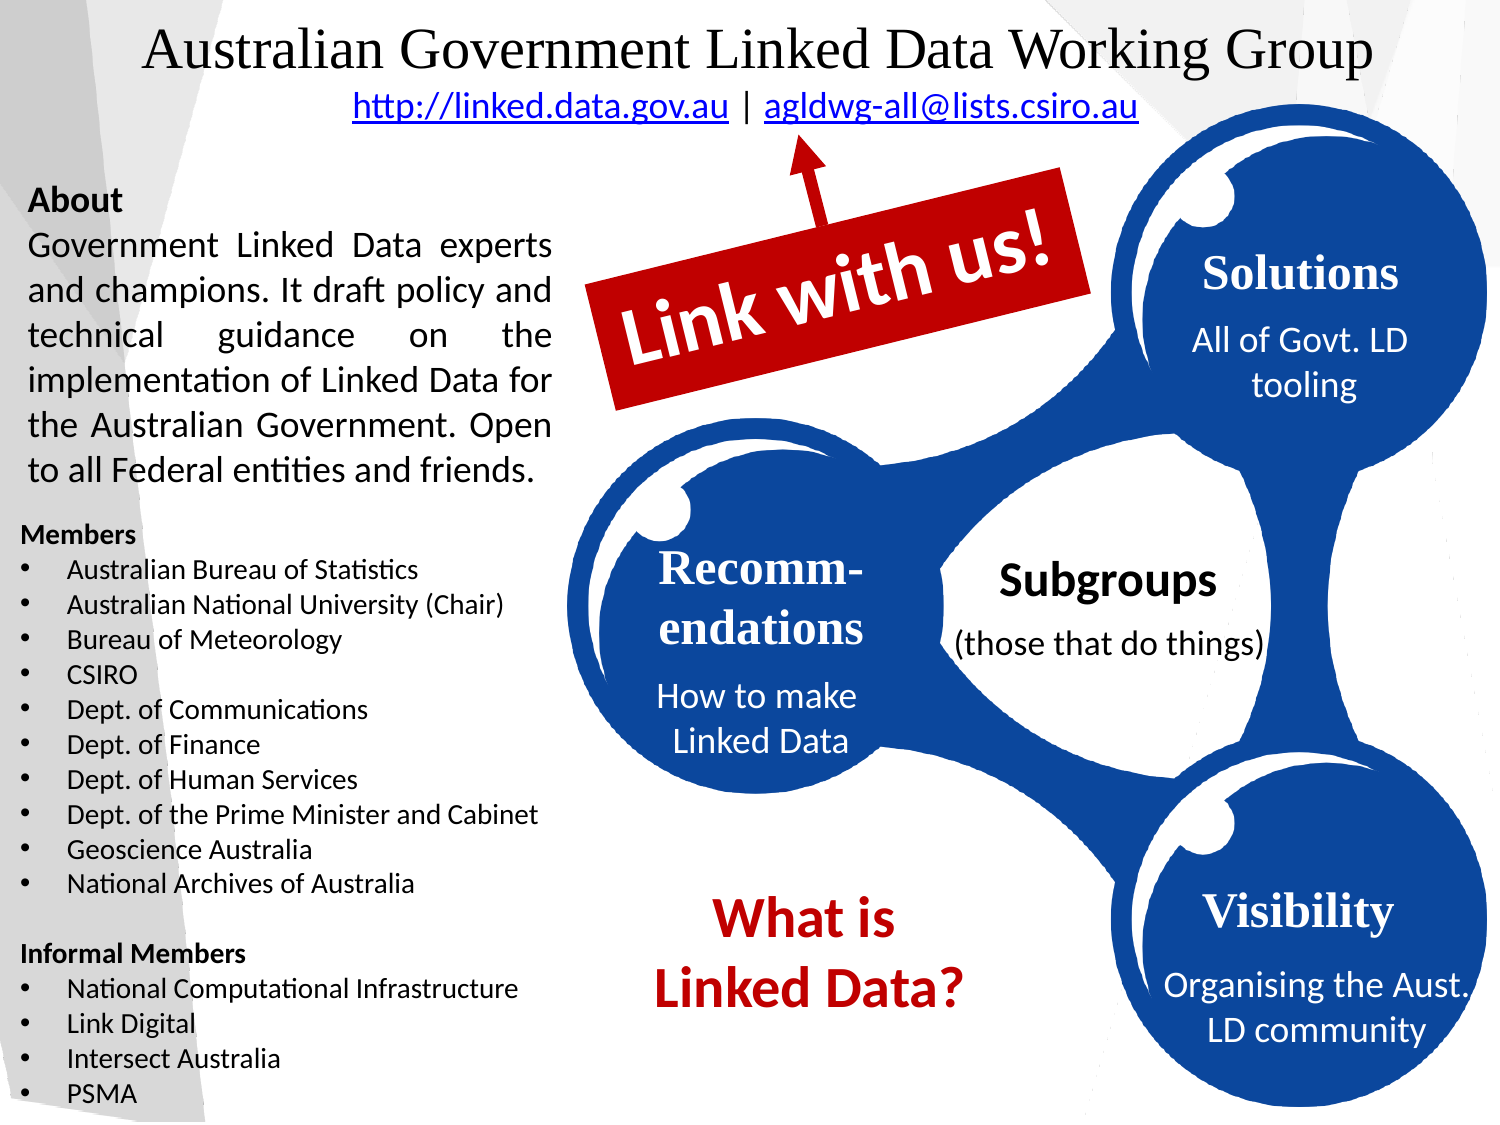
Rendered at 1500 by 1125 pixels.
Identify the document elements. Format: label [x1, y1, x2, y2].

text_box [798, 134, 823, 226]
picture [0, 0, 1500, 1125]
